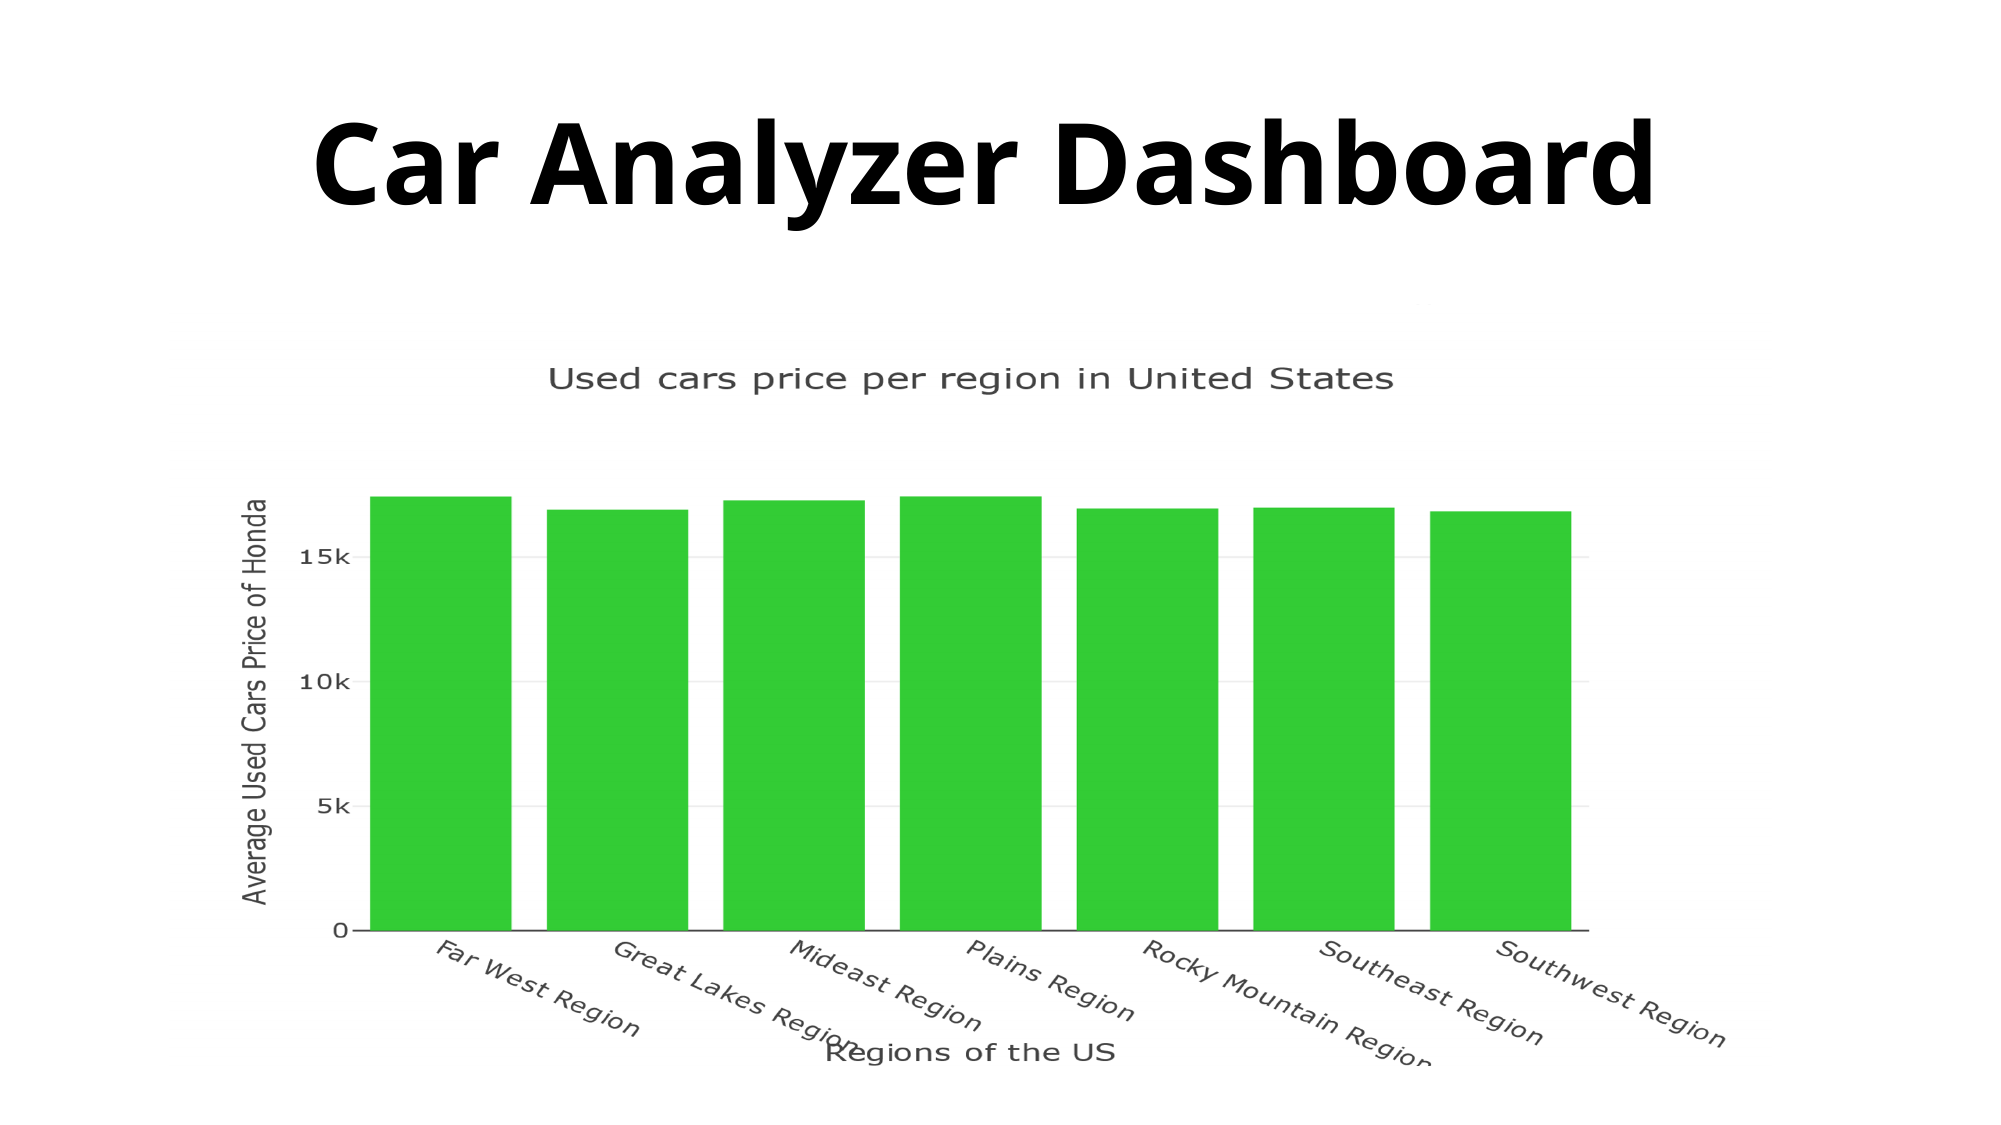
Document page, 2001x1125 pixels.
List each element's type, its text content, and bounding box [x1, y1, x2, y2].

title Car Analyzer Dashboard [137, 59, 1863, 278]
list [169, 304, 1772, 1066]
